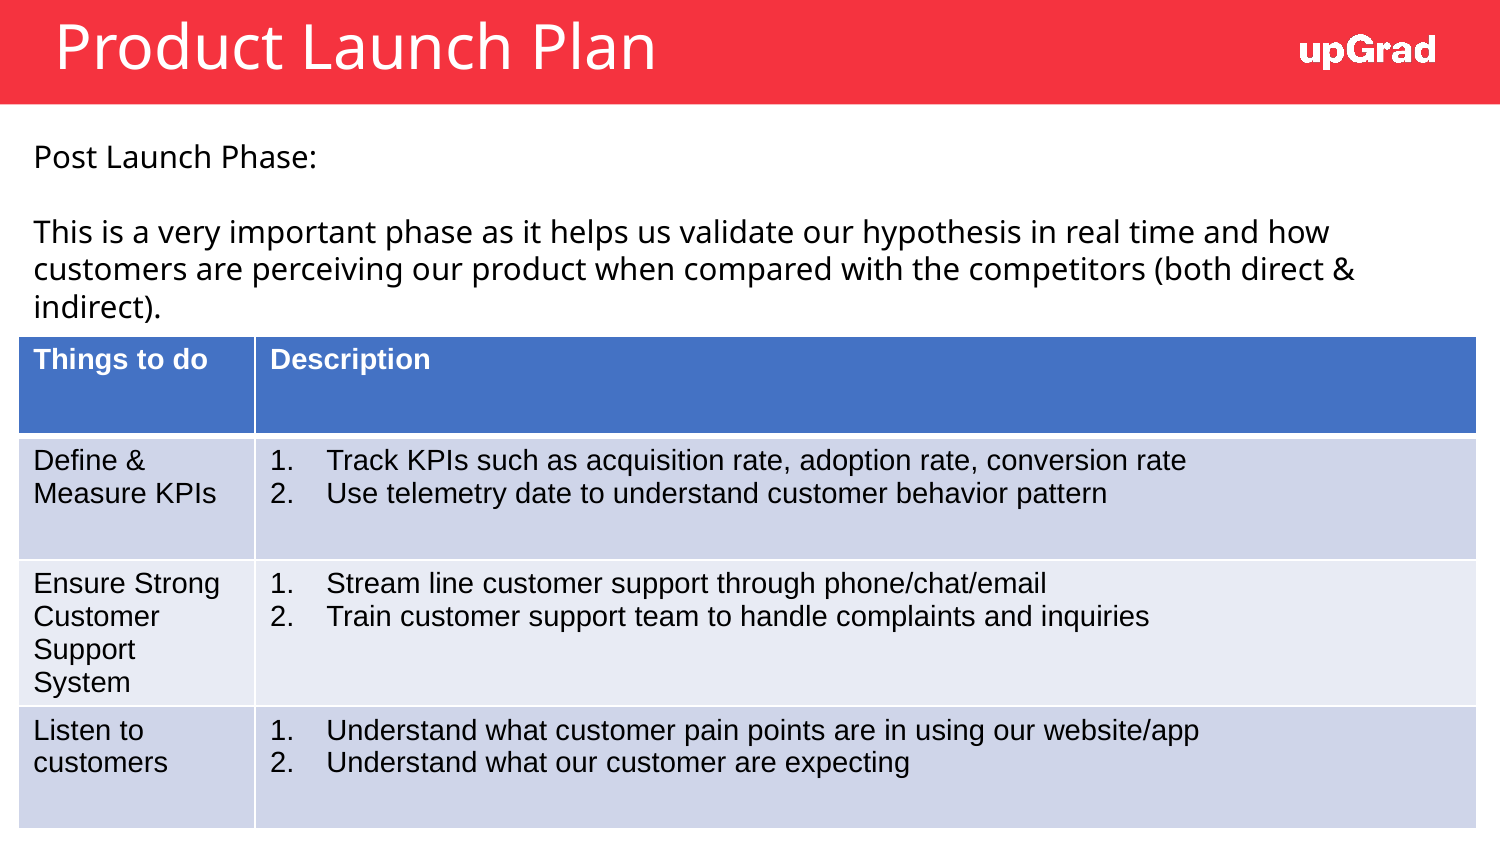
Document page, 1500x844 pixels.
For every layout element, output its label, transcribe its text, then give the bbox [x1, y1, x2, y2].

table_cell Listen to customers [19, 707, 254, 828]
table_header Description [256, 337, 1476, 433]
picture [1300, 34, 1435, 70]
table_cell Understand what customer pain points are in using our website/app Understand what our customer are expecting [256, 707, 1476, 828]
text_box Post Launch Phase: This is a very important phase as it helps us validate our hypothesis in real time and how customers are perceiving our product when compared with the competitors (both direct & indirect). [18, 122, 1482, 823]
table_cell Define & Measure KPIs [19, 439, 254, 559]
table_cell Ensure Strong Customer Support System [19, 561, 254, 705]
title Product Launch Plan [39, 18, 999, 82]
table_cell Track KPIs such as acquisition rate, adoption rate, conversion rate Use telemetry date to understand customer behavior pattern [256, 439, 1476, 559]
table_header Things to do [19, 337, 254, 433]
table_cell Stream line customer support through phone/chat/email Train customer support team to handle complaints and inquiries [256, 561, 1476, 705]
